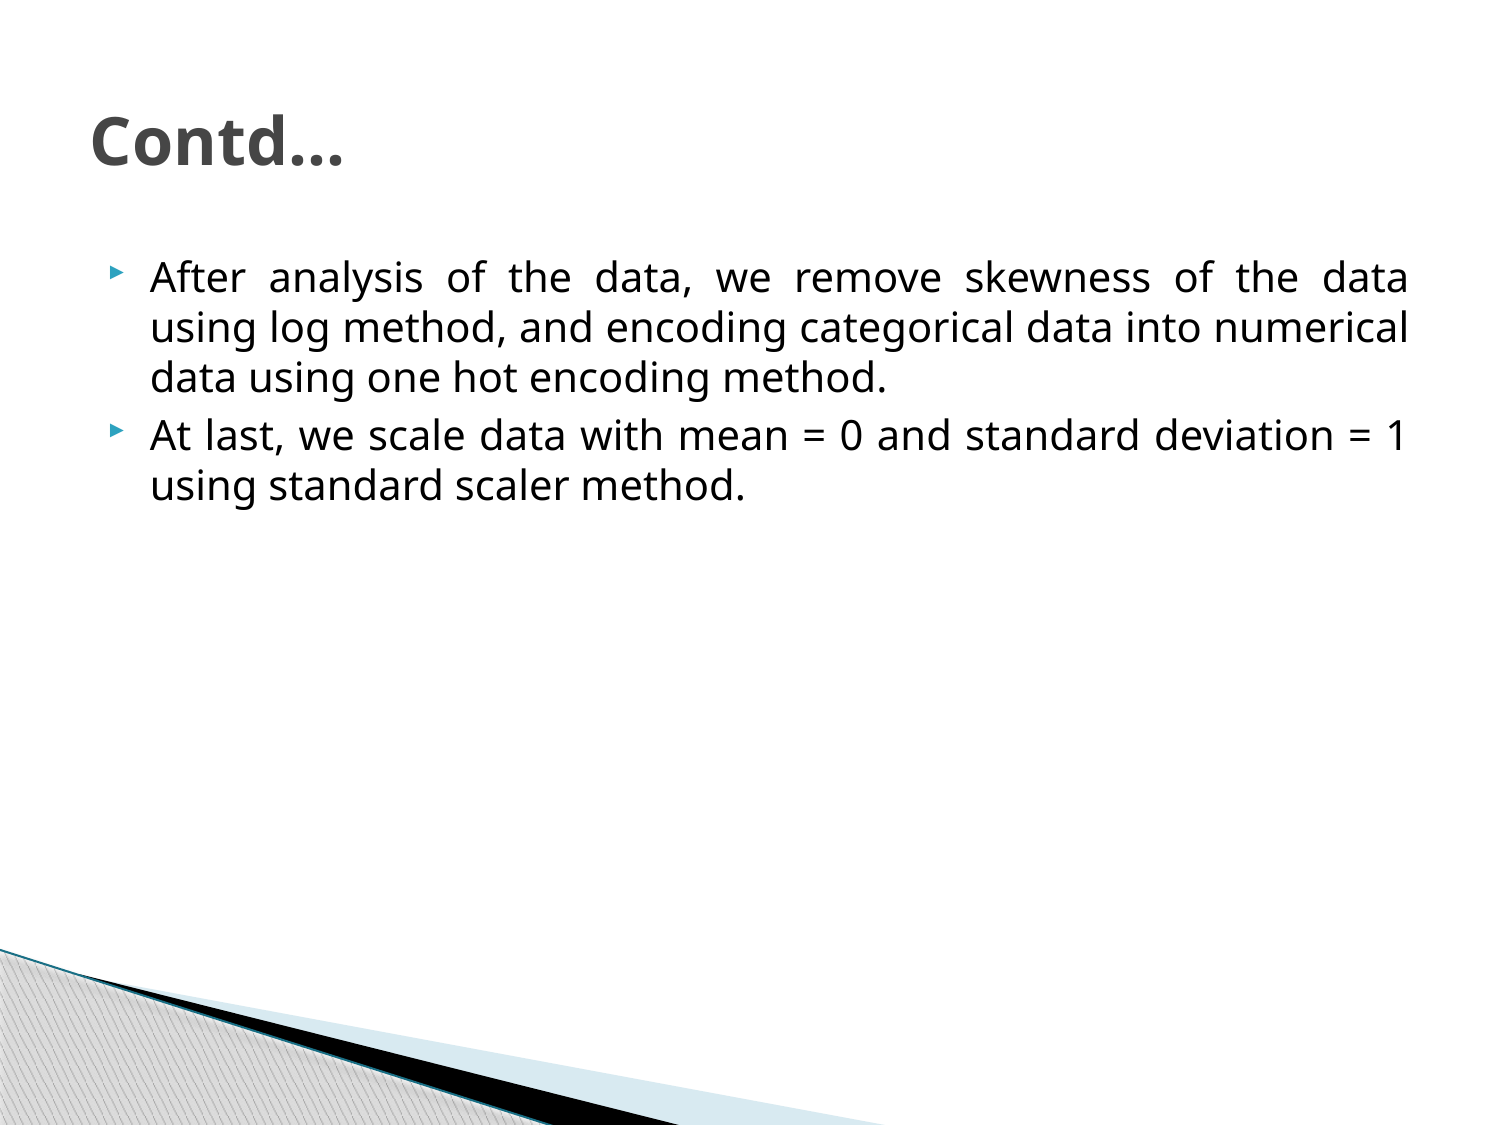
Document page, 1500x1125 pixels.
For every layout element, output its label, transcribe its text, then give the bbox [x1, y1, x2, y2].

list After analysis of the data, we remove skewness of the data using log method, and encoding categorical data into numerical data using one hot encoding method. At last, we scale data with mean = 0 and standard deviation = 1 using standard scaler method. [75, 243, 1425, 986]
title Contd… [75, 45, 1425, 233]
